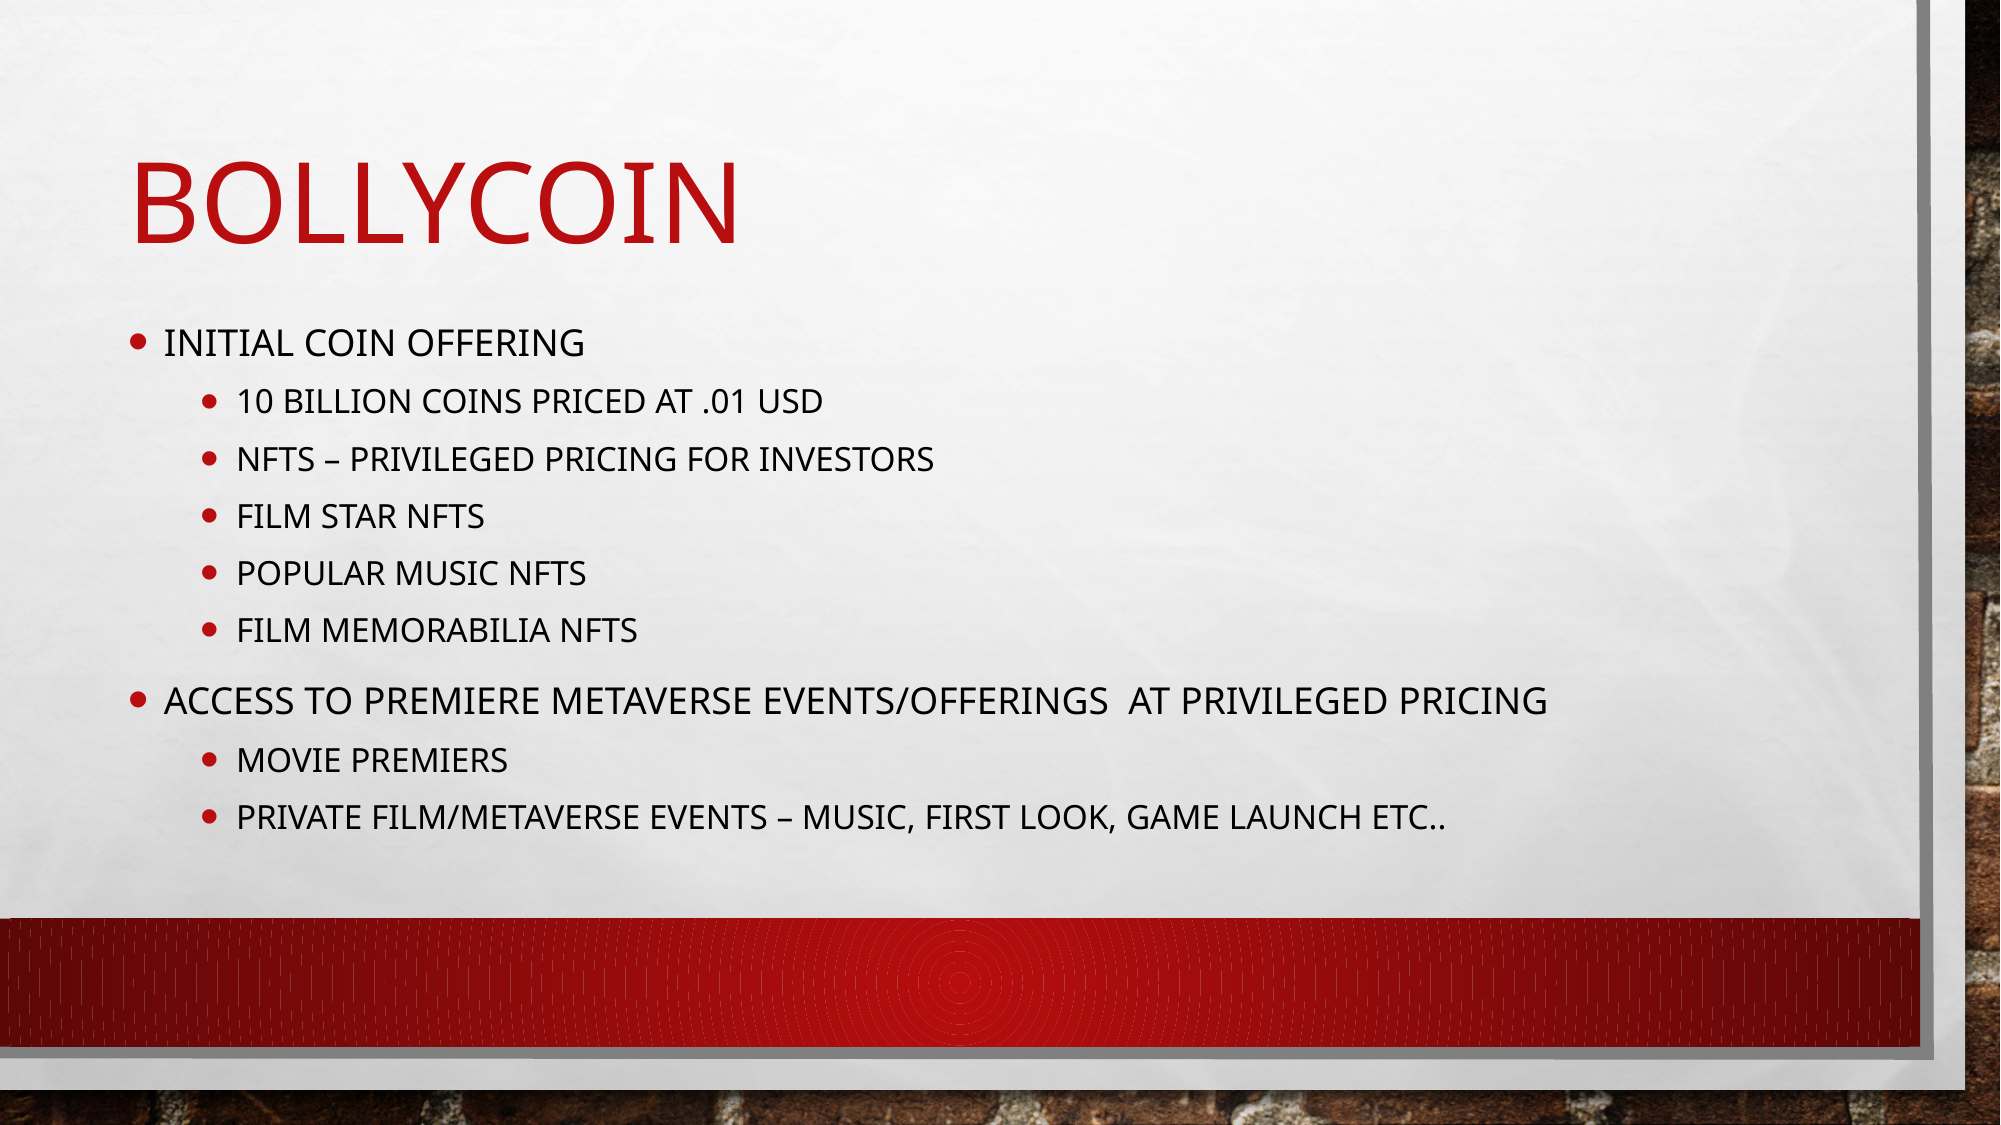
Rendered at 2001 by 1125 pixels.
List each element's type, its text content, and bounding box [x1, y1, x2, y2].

title bollycoin [112, 112, 1818, 301]
picture [0, 0, 2000, 1125]
list Initial coin offering 10 billion coins priced at .01 USD Nfts – Privileged pricing for investors Film star nfts Popular Music nfts Film memorabilia nfts Access to premiere metaverse events/offerings at privileged pricing Movie premiers Private film/metaverse events – music, first look, game launch etc.. [112, 301, 1818, 845]
